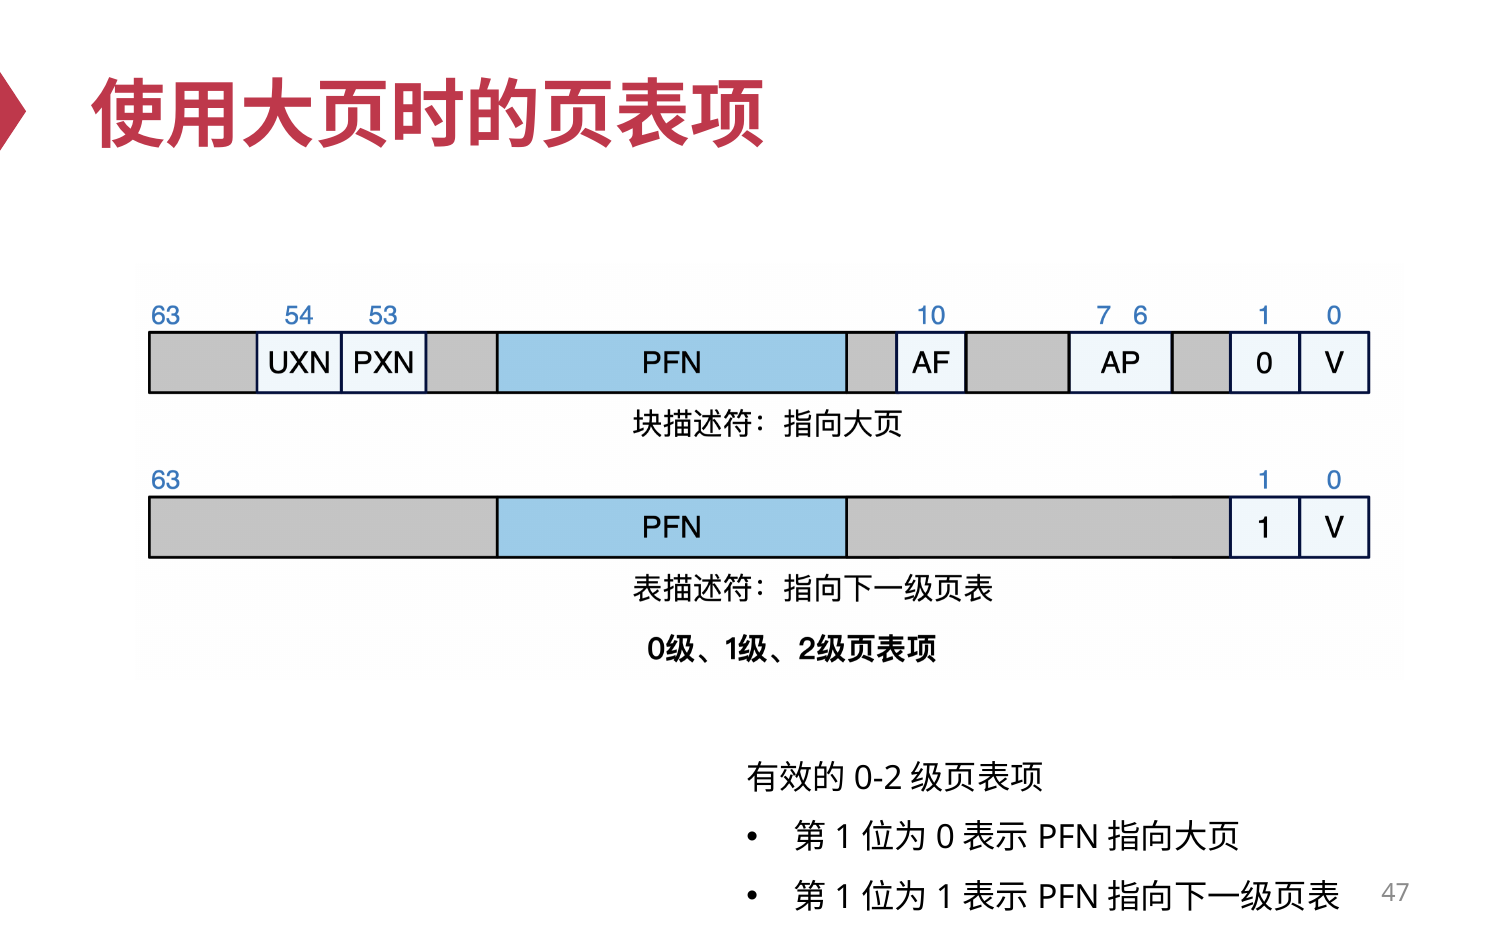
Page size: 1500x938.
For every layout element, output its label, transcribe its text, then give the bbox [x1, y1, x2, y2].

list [135, 263, 1404, 680]
title 使用大页时的页表项 [75, 37, 1425, 186]
text_box 有效的0-2级页表项 第1位为0表示PFN指向大页 第1位为1表示PFN指向下一级页表 [731, 728, 1356, 923]
slide_number 47 [1356, 868, 1425, 919]
